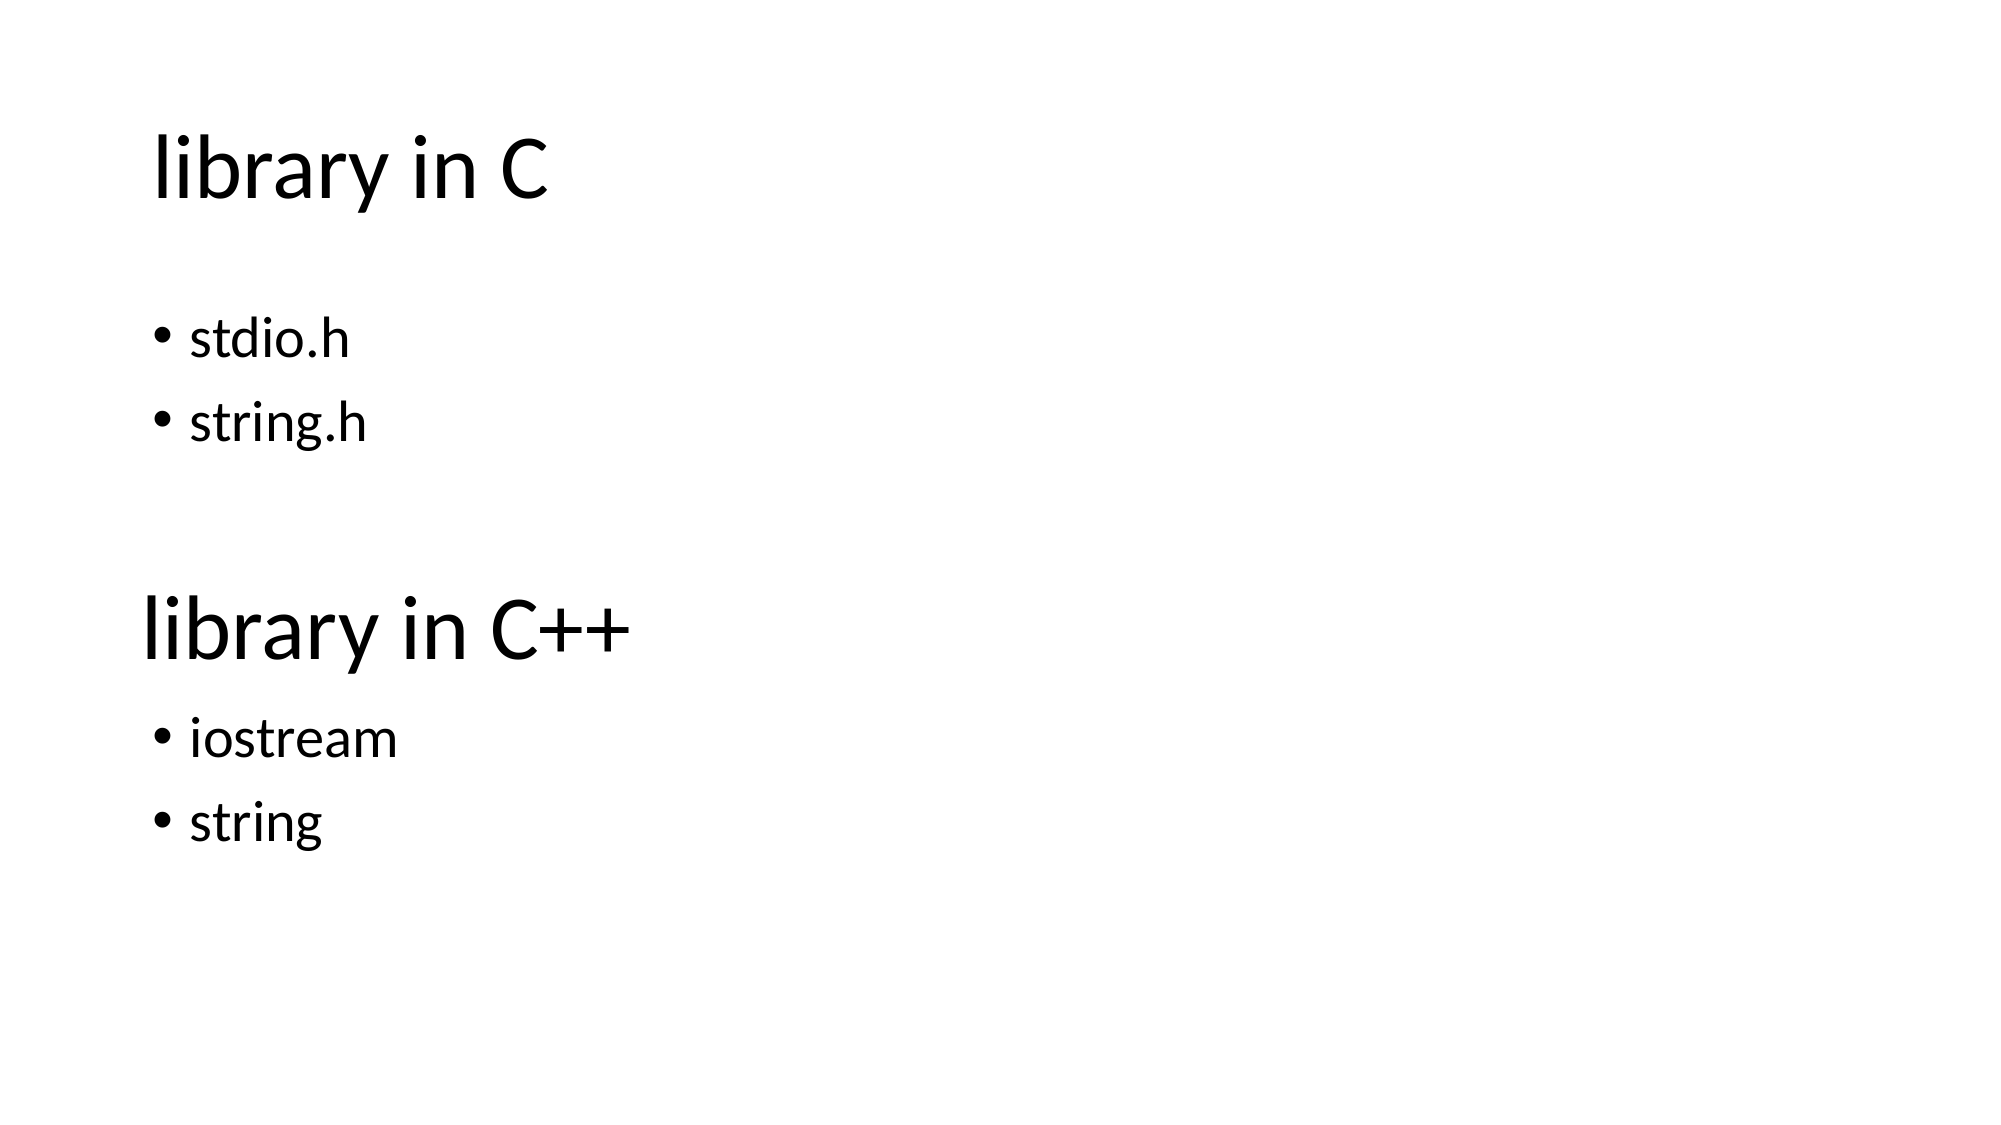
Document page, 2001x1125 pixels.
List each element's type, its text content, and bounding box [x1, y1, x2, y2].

list stdio.h string.h [137, 299, 1863, 699]
text_box iostream string [137, 699, 1863, 1125]
title library in C [137, 59, 1863, 278]
text_box library in C++ [126, 520, 1852, 739]
